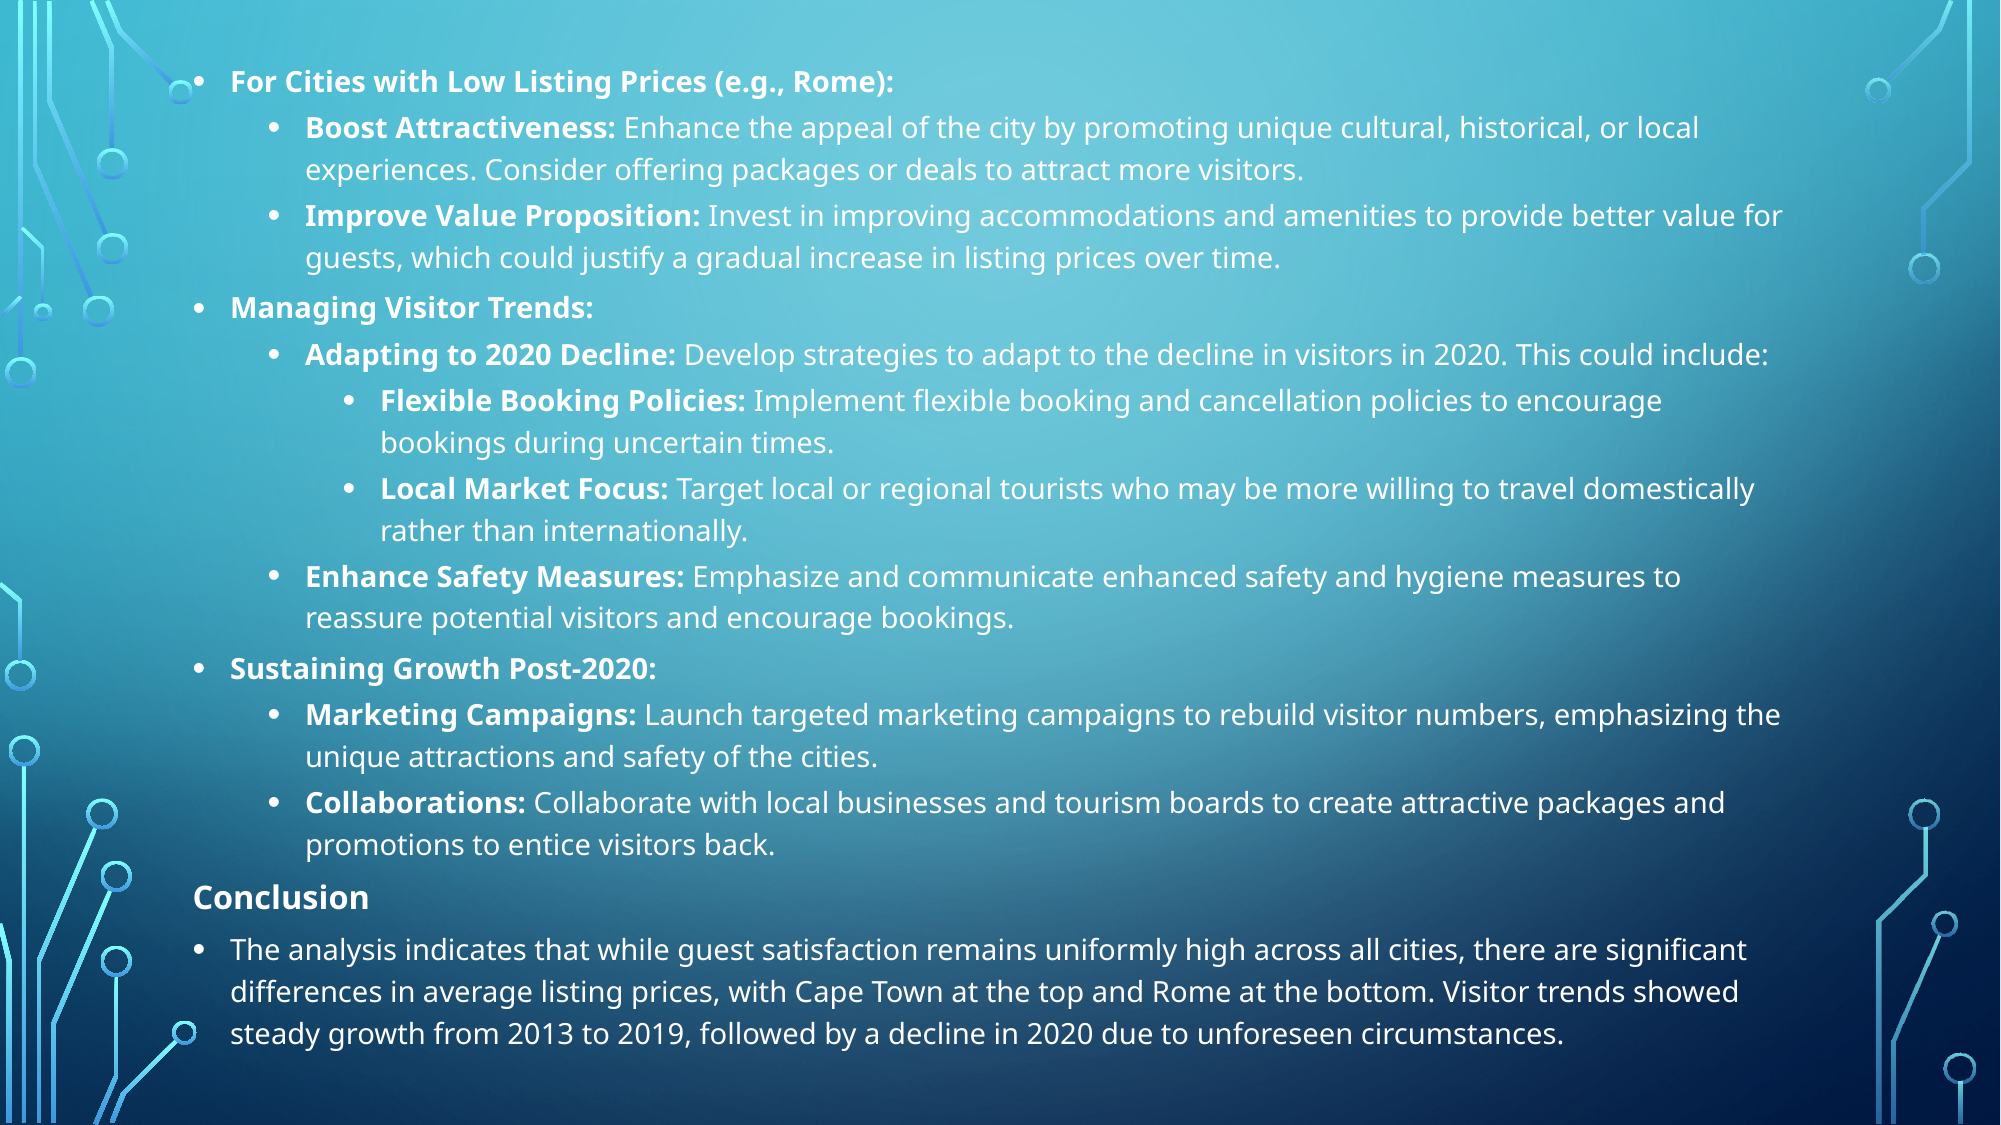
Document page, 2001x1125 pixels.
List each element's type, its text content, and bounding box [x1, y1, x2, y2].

list For Cities with Low Listing Prices (e.g., Rome): Boost Attractiveness: Enhance the appeal of the city by promoting unique cultural, historical, or local experiences. Consider offering packages or deals to attract more visitors. Improve Value Proposition: Invest in improving accommodations and amenities to provide better value for guests, which could justify a gradual increase in listing prices over time. Managing Visitor Trends: Adapting to 2020 Decline: Develop strategies to adapt to the decline in visitors in 2020. This could include: Flexible Booking Policies: Implement flexible booking and cancellation policies to encourage bookings during uncertain times. Local Market Focus: Target local or regional tourists who may be more willing to travel domestically rather than internationally. Enhance Safety Measures: Emphasize and communicate enhanced safety and hygiene measures to reassure potential visitors and encourage bookings. Sustaining Growth Post-2020: Marketing Campaigns: Launch targeted marketing campaigns to rebuild visitor numbers, emphasizing the unique attractions and safety of the cities. Collaborations: Collaborate with local businesses and tourism boards to create attractive packages and promotions to entice visitors back. Conclusion The analysis indicates that while guest satisfaction remains uniformly high across all cities, there are significant differences in average listing prices, with Cape Town at the top and Rome at the bottom. Visitor trends showed steady growth from 2013 to 2019, followed by a decline in 2020 due to unforeseen circumstances. [177, 16, 1813, 1101]
